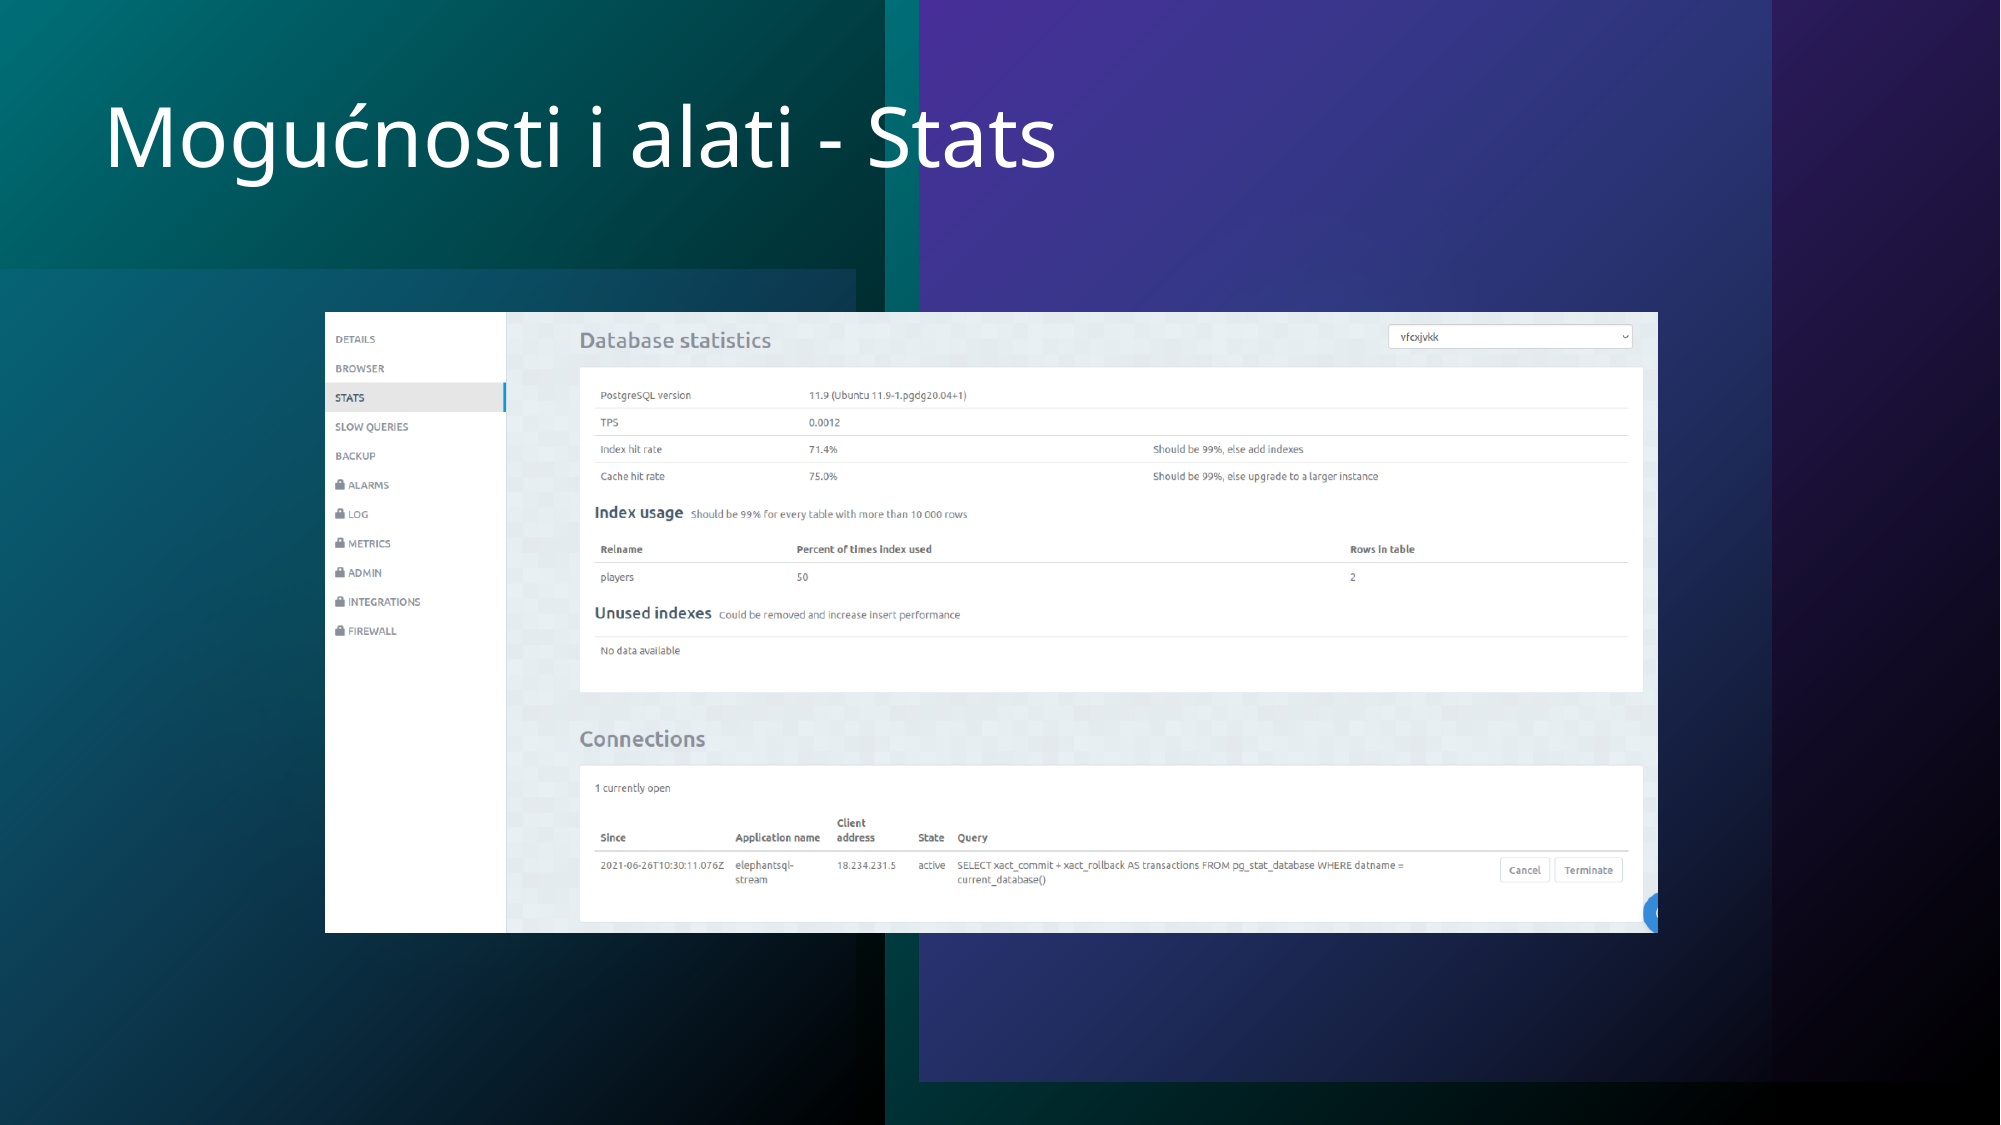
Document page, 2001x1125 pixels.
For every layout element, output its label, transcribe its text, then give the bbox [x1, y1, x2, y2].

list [325, 312, 1658, 933]
title Mogućnosti i alati - Stats [88, 88, 1910, 386]
